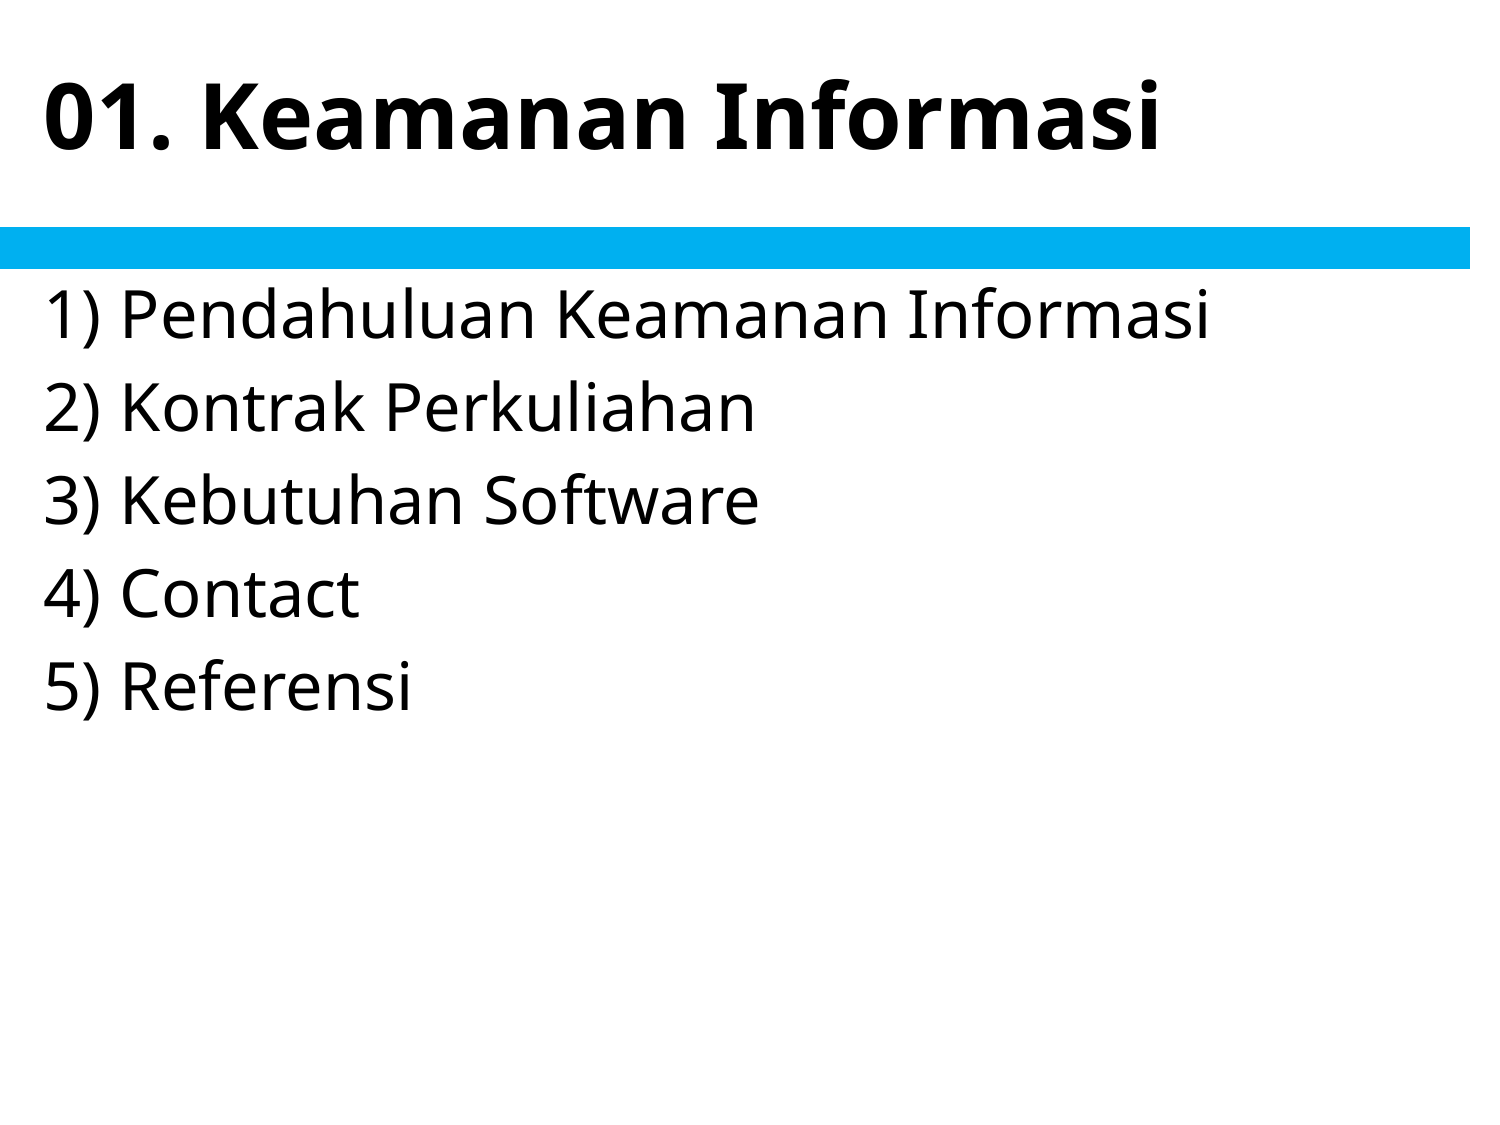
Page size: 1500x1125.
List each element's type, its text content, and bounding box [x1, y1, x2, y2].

title 01. Keamanan Informasi [28, 19, 1469, 222]
list Pendahuluan Keamanan Informasi Kontrak Perkuliahan Kebutuhan Software Contact Referensi [28, 273, 1469, 1070]
